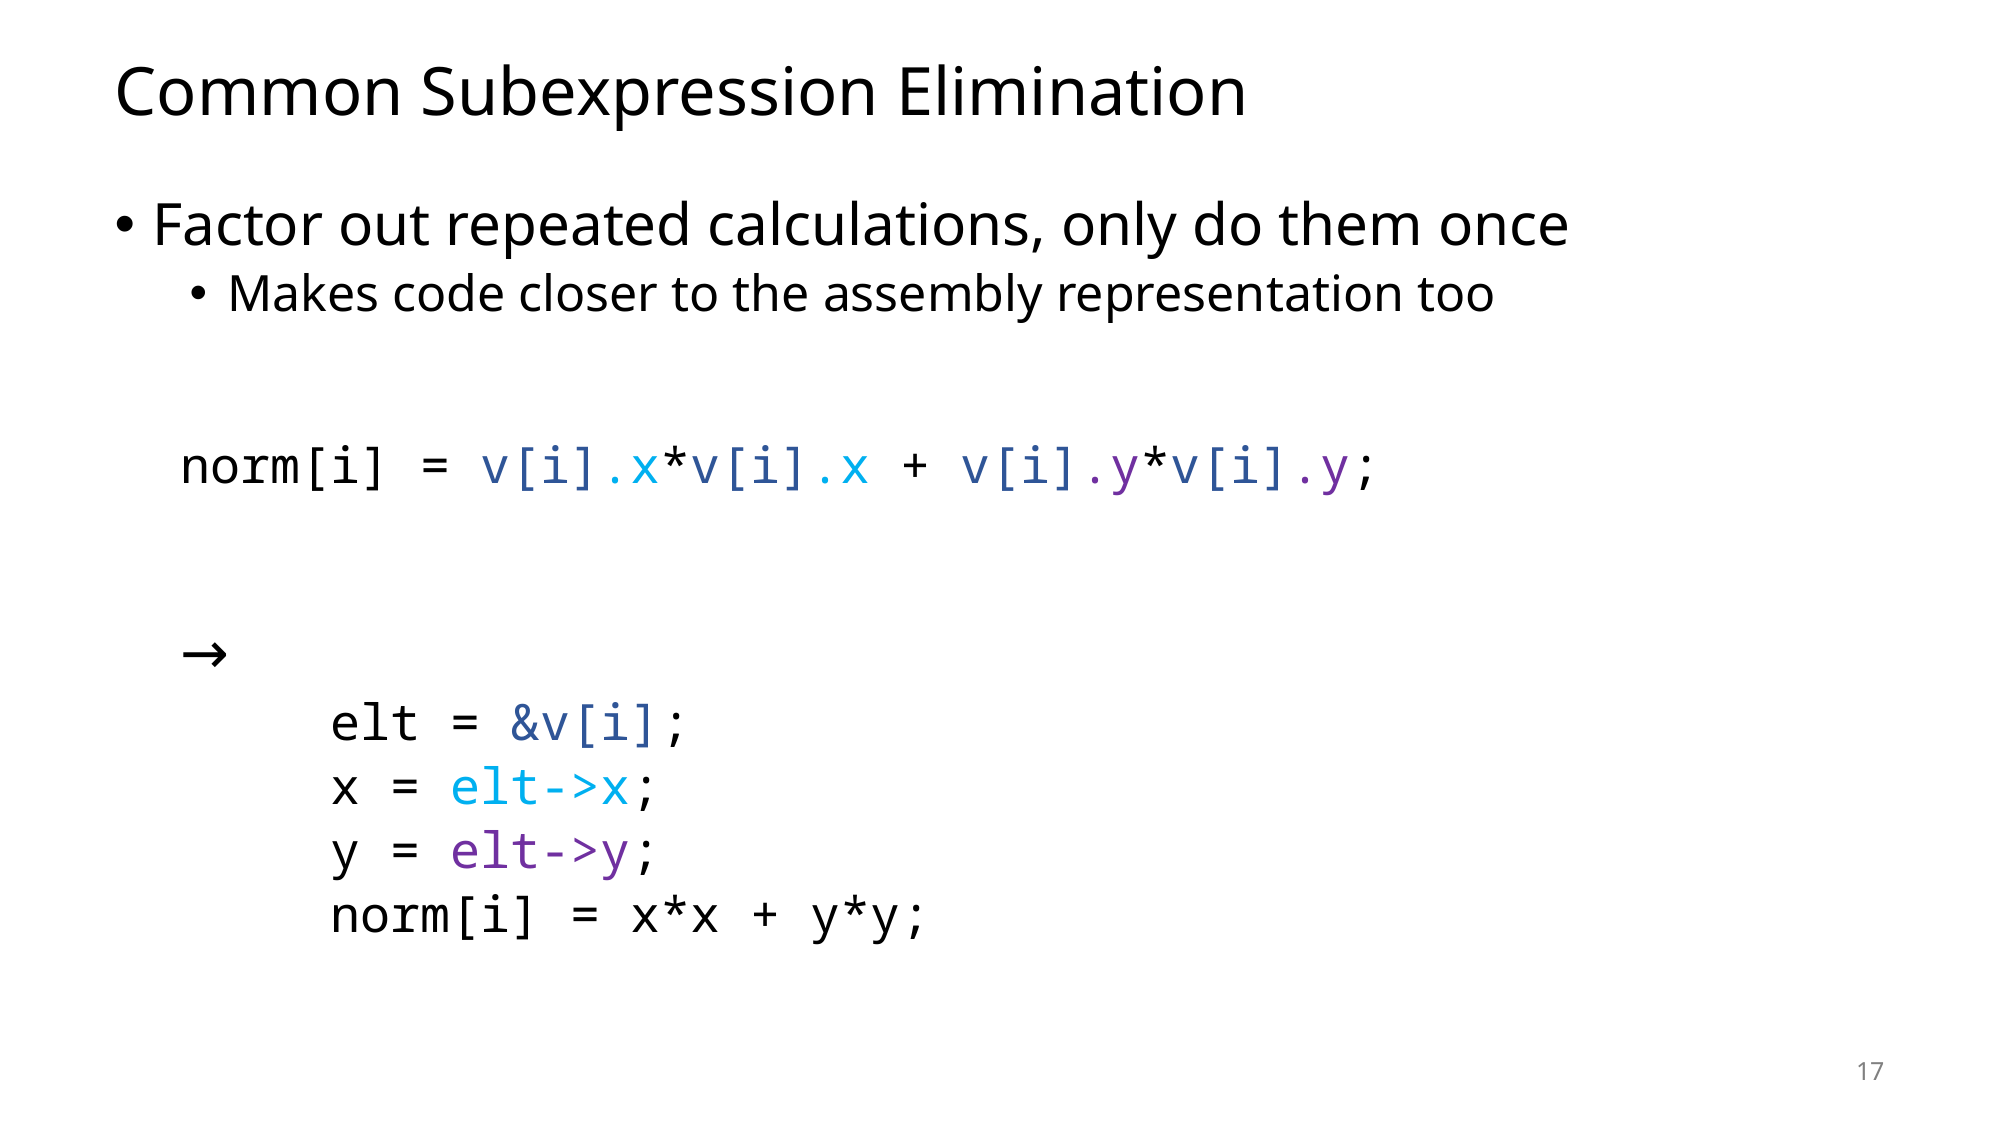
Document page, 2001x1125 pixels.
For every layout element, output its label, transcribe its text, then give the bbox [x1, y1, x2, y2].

list Factor out repeated calculations, only do them once Makes code closer to the assembly representation too norm[i] = v[i].x*v[i].x + v[i].y*v[i].y; → elt = &v[i]; x = elt->x; y = elt->y; norm[i] = x*x + y*y; [99, 187, 1900, 1013]
slide_number 17 [1749, 1042, 1900, 1103]
title Common Subexpression Elimination [99, 37, 1900, 150]
